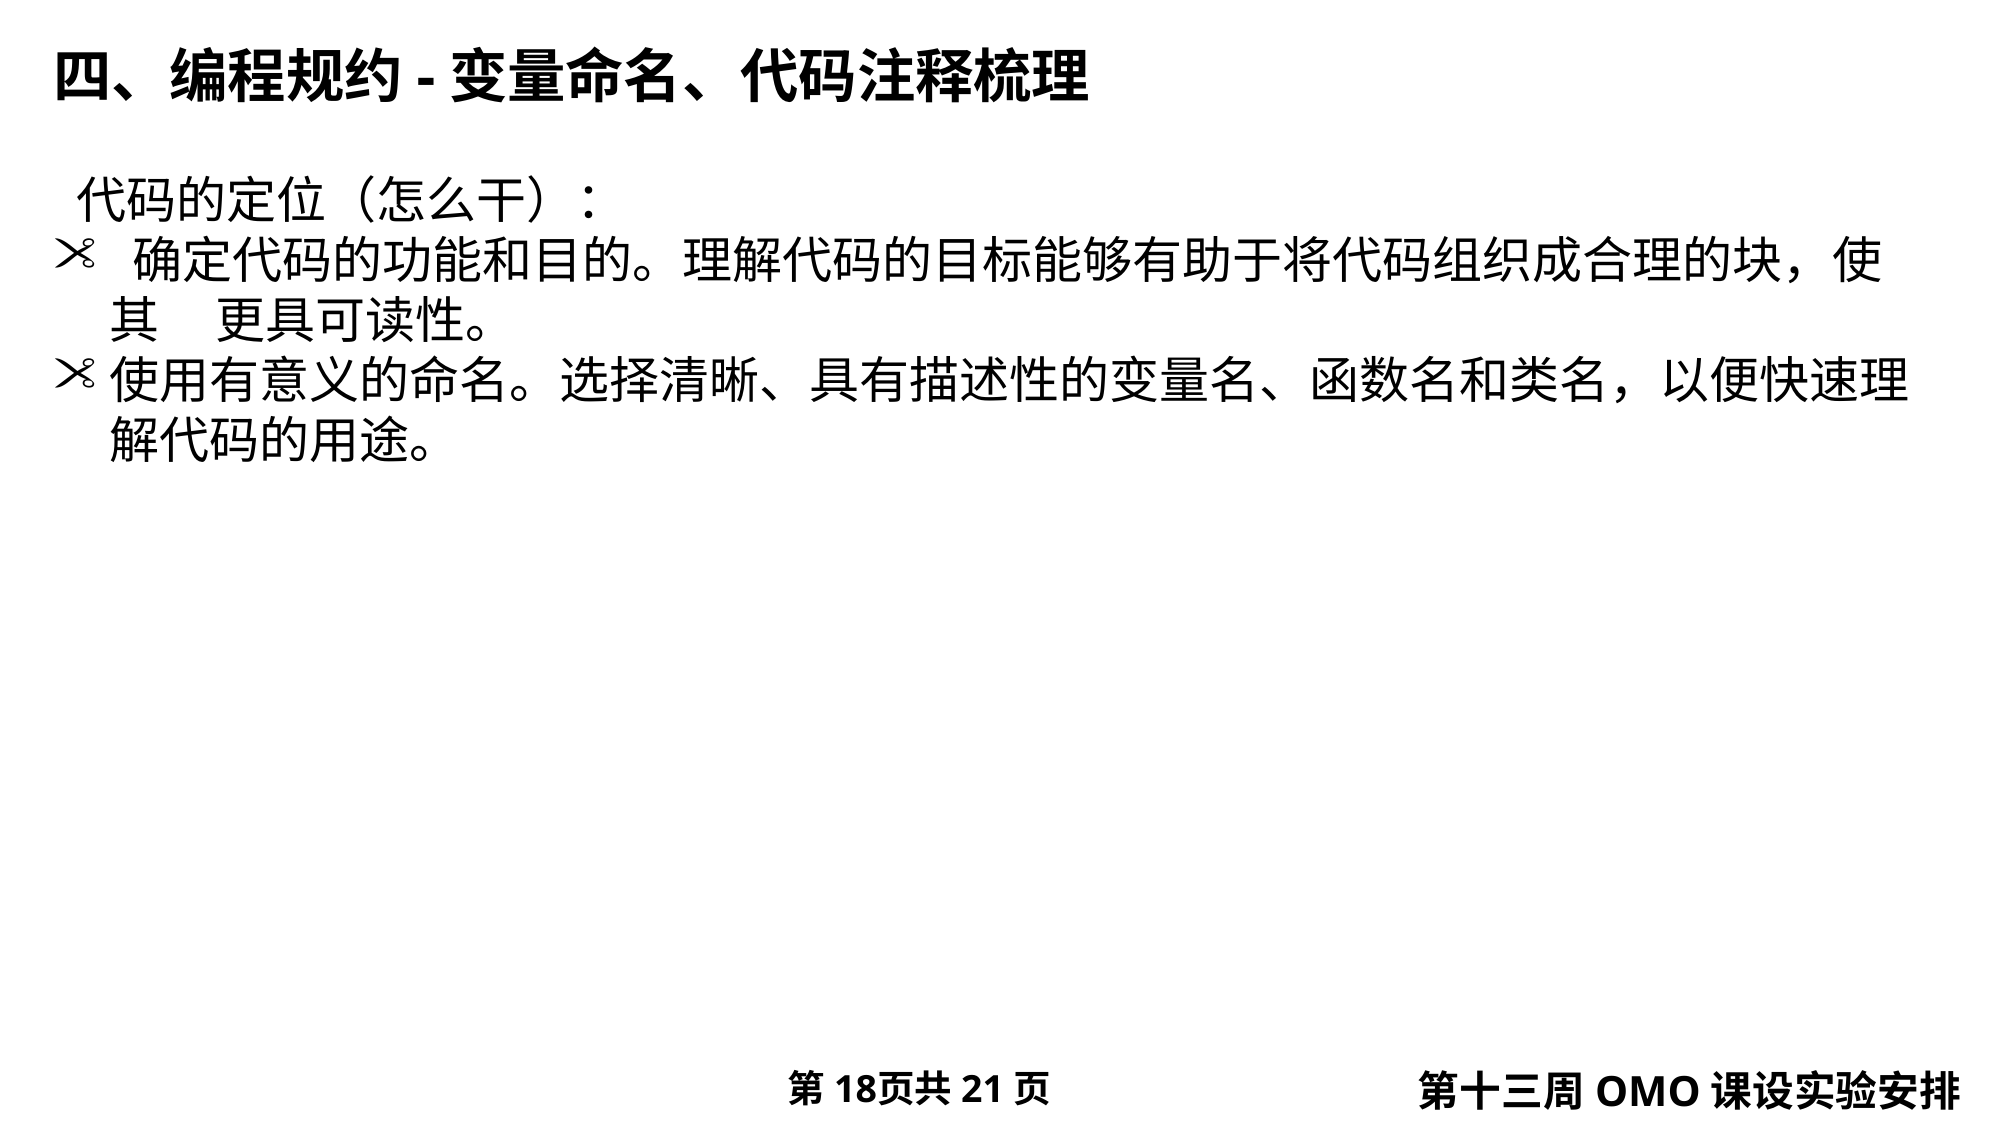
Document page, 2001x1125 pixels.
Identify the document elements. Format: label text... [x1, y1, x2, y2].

text_box 四、编程规约-变量命名、代码注释梳理 代码的定位（怎么干）： 确定代码的功能和目的。理解代码的目标能够有助于将代码组织成合理的块，使其 更具可读性。 使用有意义的命名。选择清晰、具有描述性的变量名、函数名和类名，以便快速理解代码的用途。 [38, 31, 1942, 1010]
text_box 第页共21页 [767, 1057, 1071, 1125]
text_box 第十三周OMO课设实验安排 [1403, 1057, 2000, 1124]
